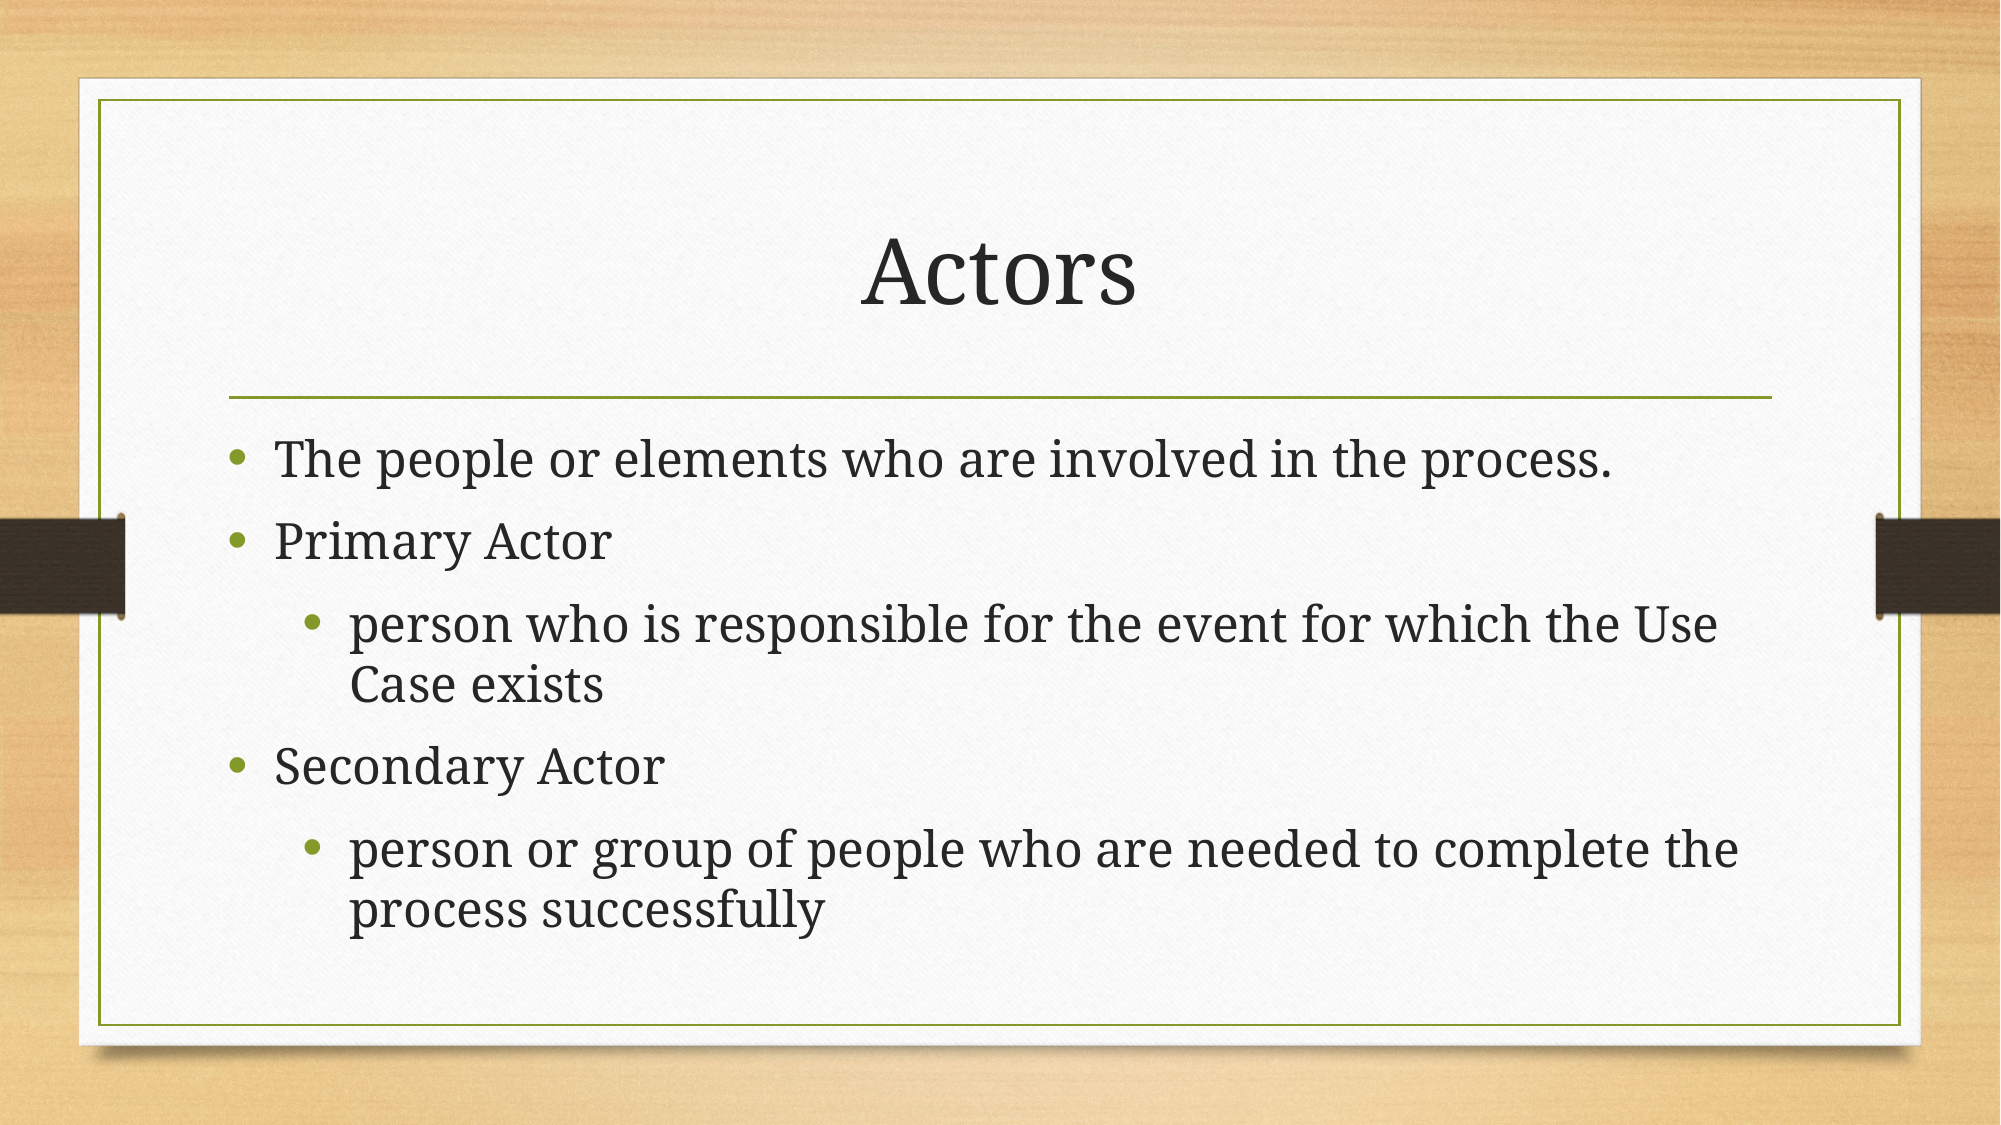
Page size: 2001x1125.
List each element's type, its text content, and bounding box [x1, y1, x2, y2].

picture [0, 0, 2001, 1125]
title Actors [212, 161, 1788, 375]
list The people or elements who are involved in the process. Primary Actor person who is responsible for the event for which the Use Case exists Secondary Actor person or group of people who are needed to complete the process successfully [212, 419, 1788, 964]
